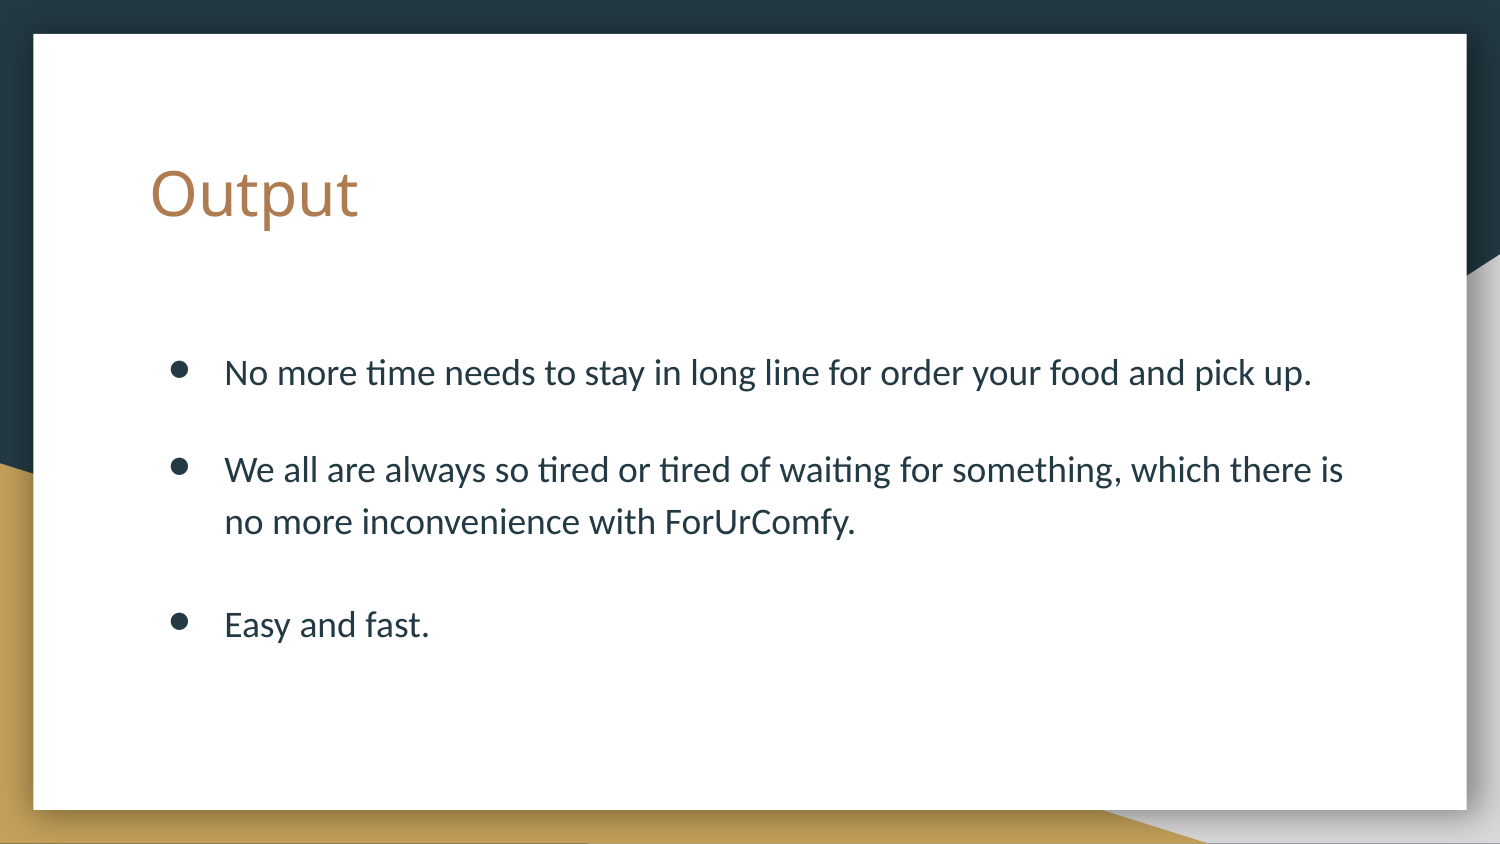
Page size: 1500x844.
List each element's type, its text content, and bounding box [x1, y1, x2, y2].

list No more time needs to stay in long line for order your food and pick up. We all are always so tired or tired of waiting for something, which there is no more inconvenience with ForUrComfy. Easy and fast. [134, 326, 1366, 729]
title Output [134, 138, 1366, 296]
